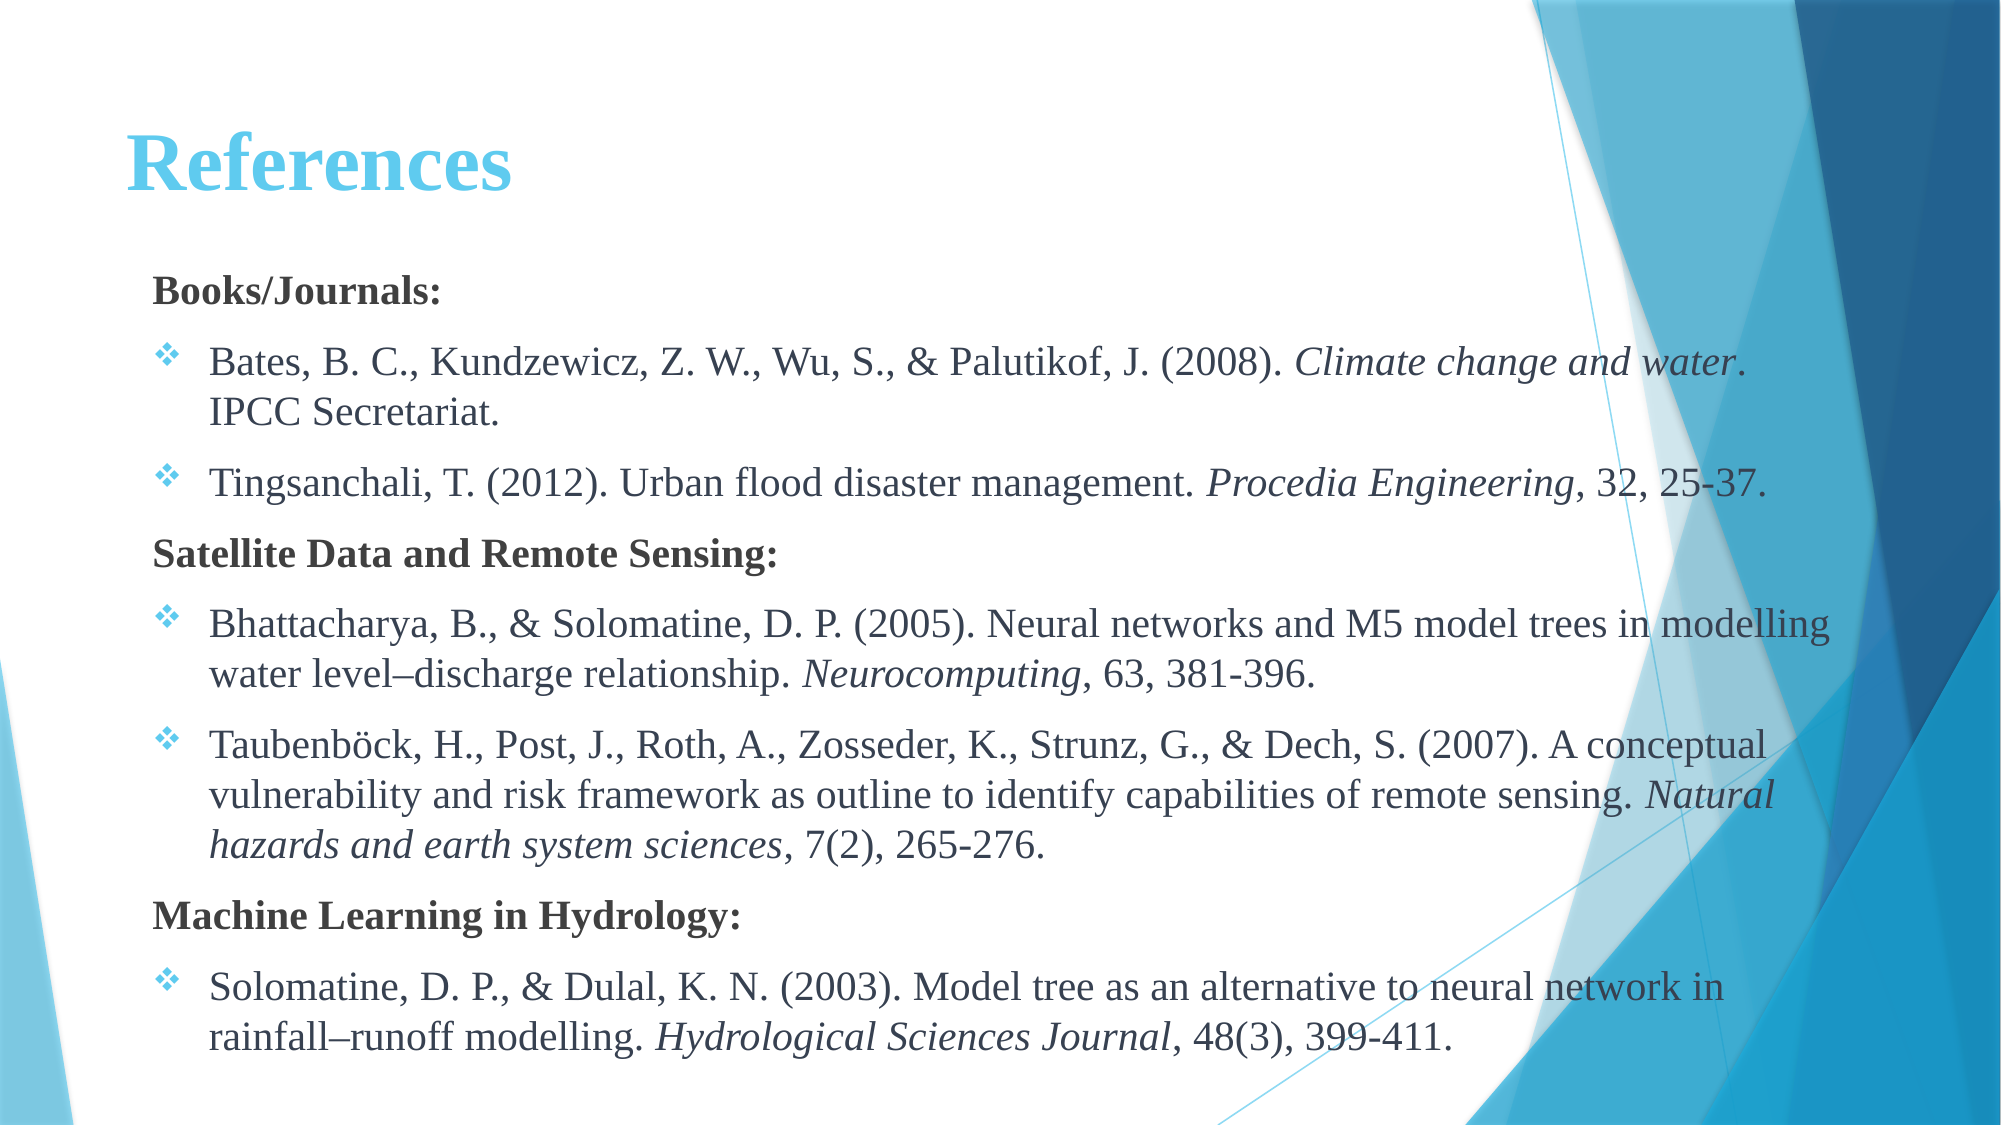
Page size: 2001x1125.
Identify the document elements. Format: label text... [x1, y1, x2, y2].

list Books/Journals: Bates, B. C., Kundzewicz, Z. W., Wu, S., & Palutikof, J. (2008). Climate change and water. IPCC Secretariat. Tingsanchali, T. (2012). Urban flood disaster management. Procedia Engineering, 32, 25-37. Satellite Data and Remote Sensing: Bhattacharya, B., & Solomatine, D. P. (2005). Neural networks and M5 model trees in modelling water level–discharge relationship. Neurocomputing, 63, 381-396. Taubenböck, H., Post, J., Roth, A., Zosseder, K., Strunz, G., & Dech, S. (2007). A conceptual vulnerability and risk framework as outline to identify capabilities of remote sensing. Natural hazards and earth system sciences, 7(2), 265-276. Machine Learning in Hydrology: Solomatine, D. P., & Dulal, K. N. (2003). Model tree as an alternative to neural network in rainfall–runoff modelling. Hydrological Sciences Journal, 48(3), 399-411. [137, 255, 1863, 1066]
title References [111, 99, 1522, 317]
